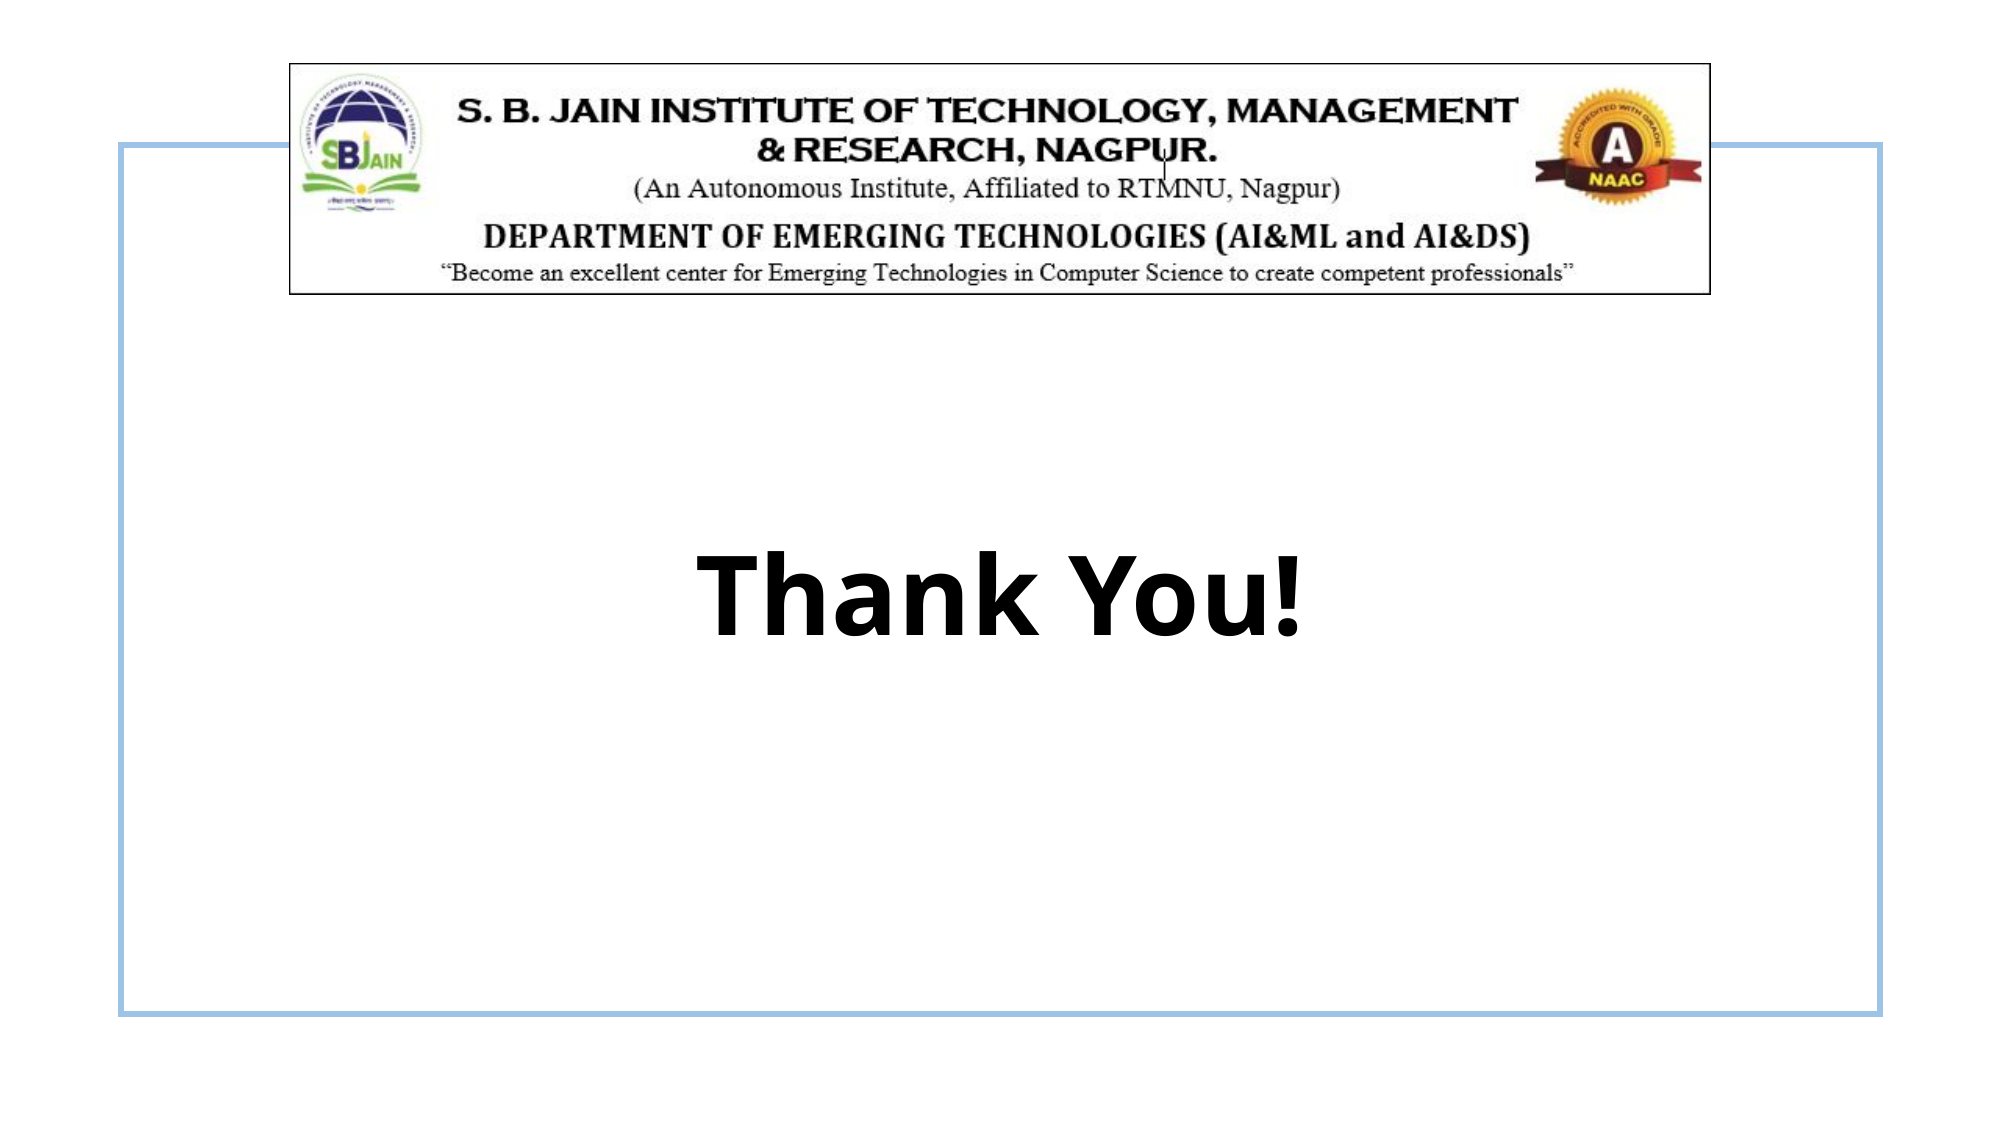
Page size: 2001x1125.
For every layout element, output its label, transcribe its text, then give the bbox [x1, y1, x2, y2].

title Thank You! [606, 492, 1394, 667]
text_box [120, 144, 1881, 1015]
picture [289, 63, 1711, 295]
